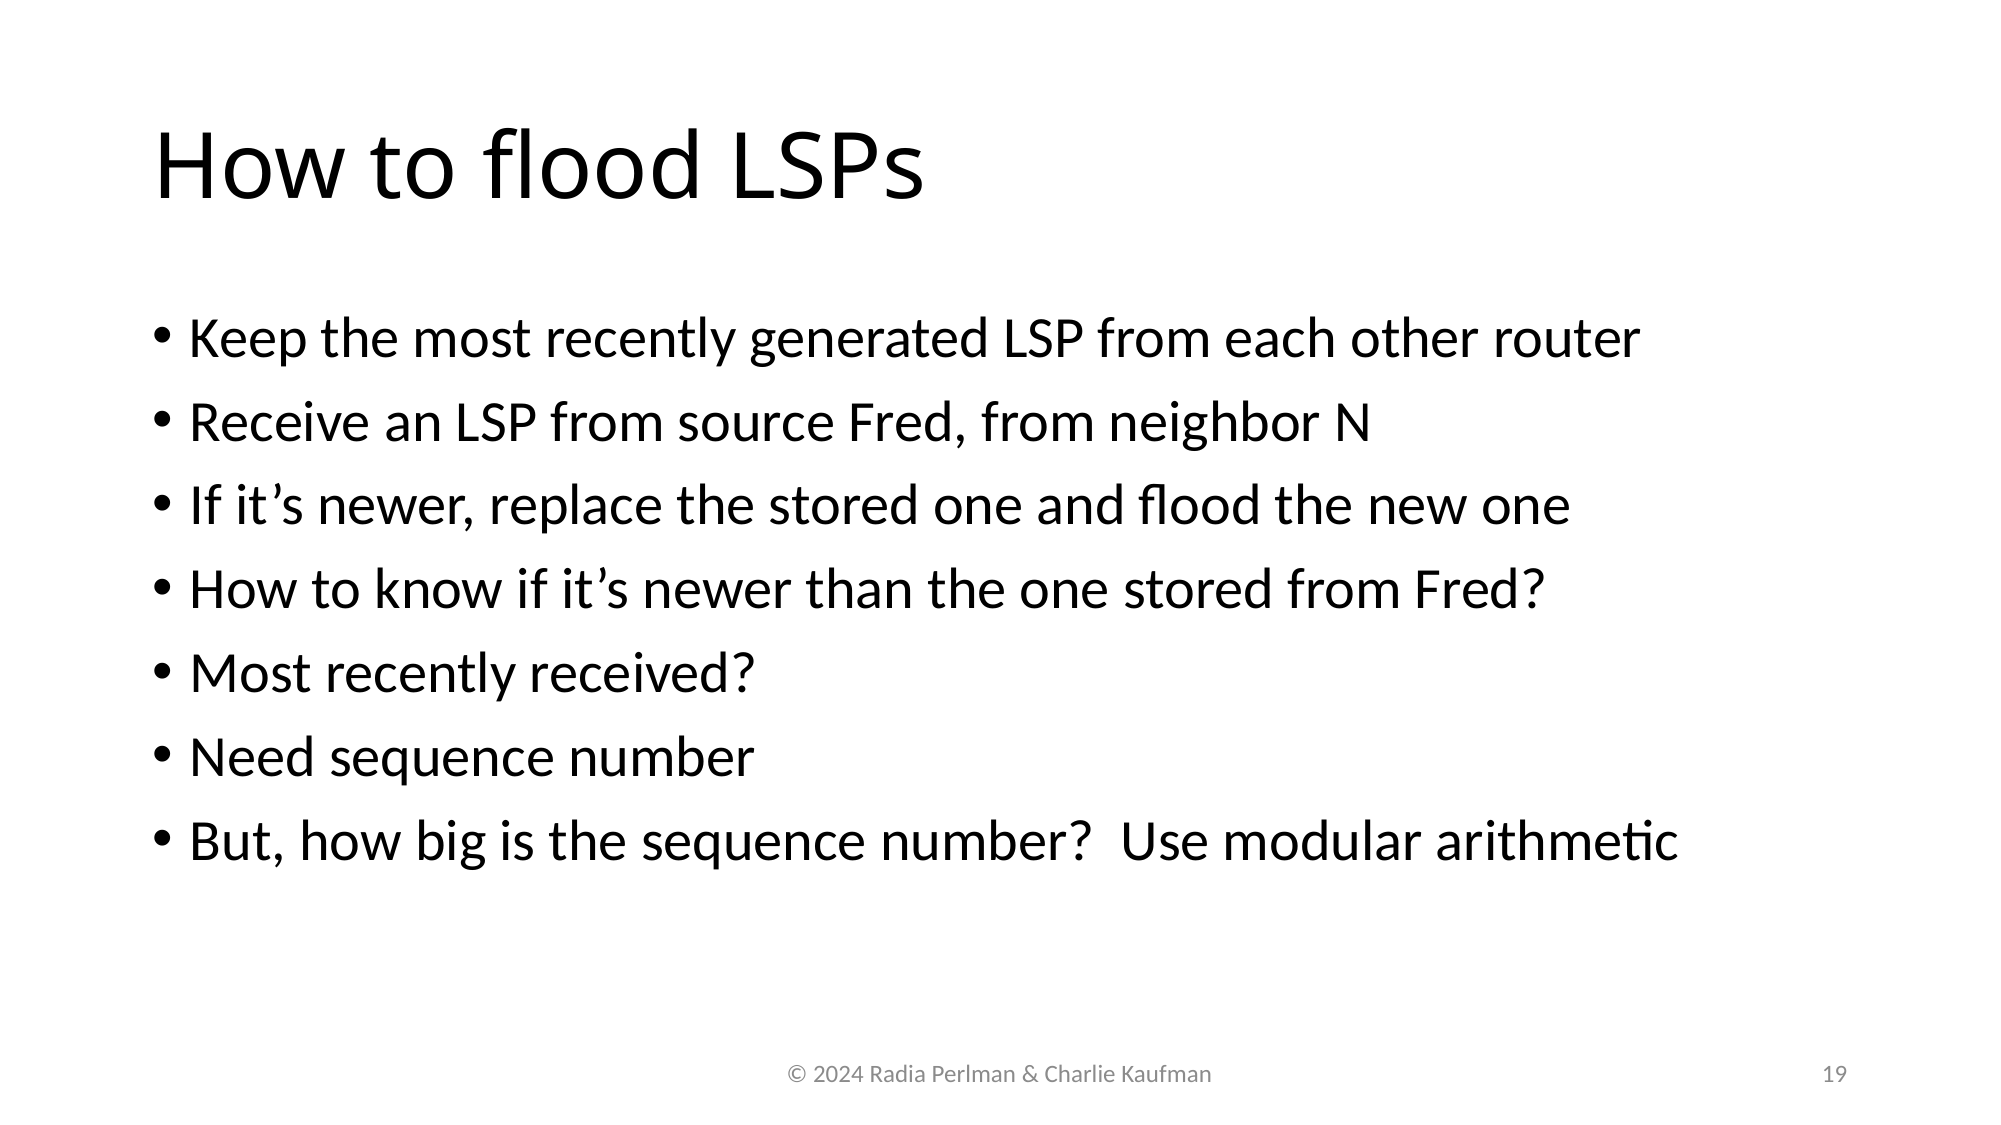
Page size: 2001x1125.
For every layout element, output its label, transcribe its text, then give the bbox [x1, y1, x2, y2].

title How to flood LSPs [137, 59, 1863, 278]
footer © 2024 Radia Perlman & Charlie Kaufman [662, 1042, 1338, 1103]
list Keep the most recently generated LSP from each other router Receive an LSP from source Fred, from neighbor N If it’s newer, replace the stored one and flood the new one How to know if it’s newer than the one stored from Fred? Most recently received? Need sequence number But, how big is the sequence number? Use modular arithmetic [137, 299, 1863, 1014]
slide_number 19 [1412, 1042, 1863, 1103]
